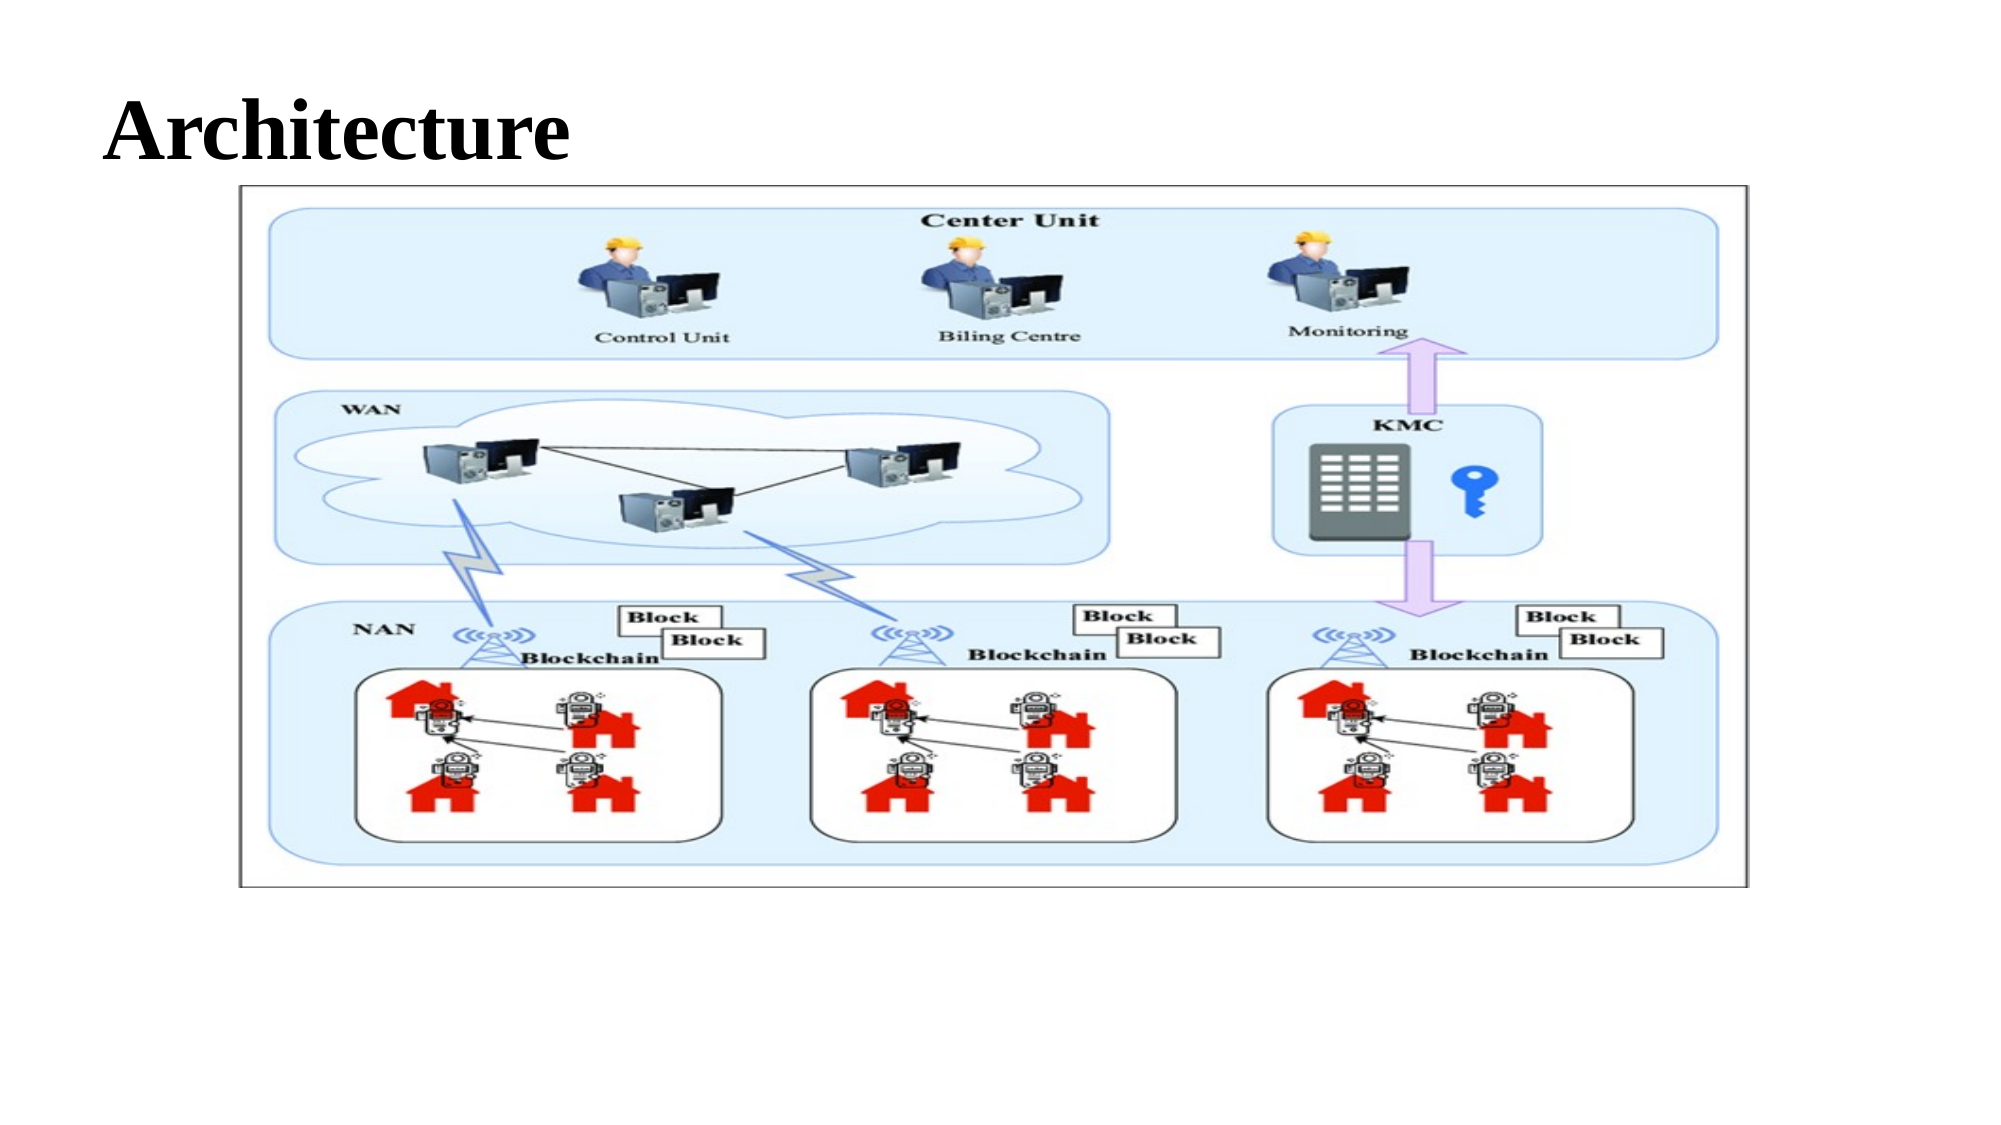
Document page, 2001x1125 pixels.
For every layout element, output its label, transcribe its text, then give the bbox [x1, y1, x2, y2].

text_box Architecture [87, 64, 1088, 185]
picture [237, 185, 1750, 888]
